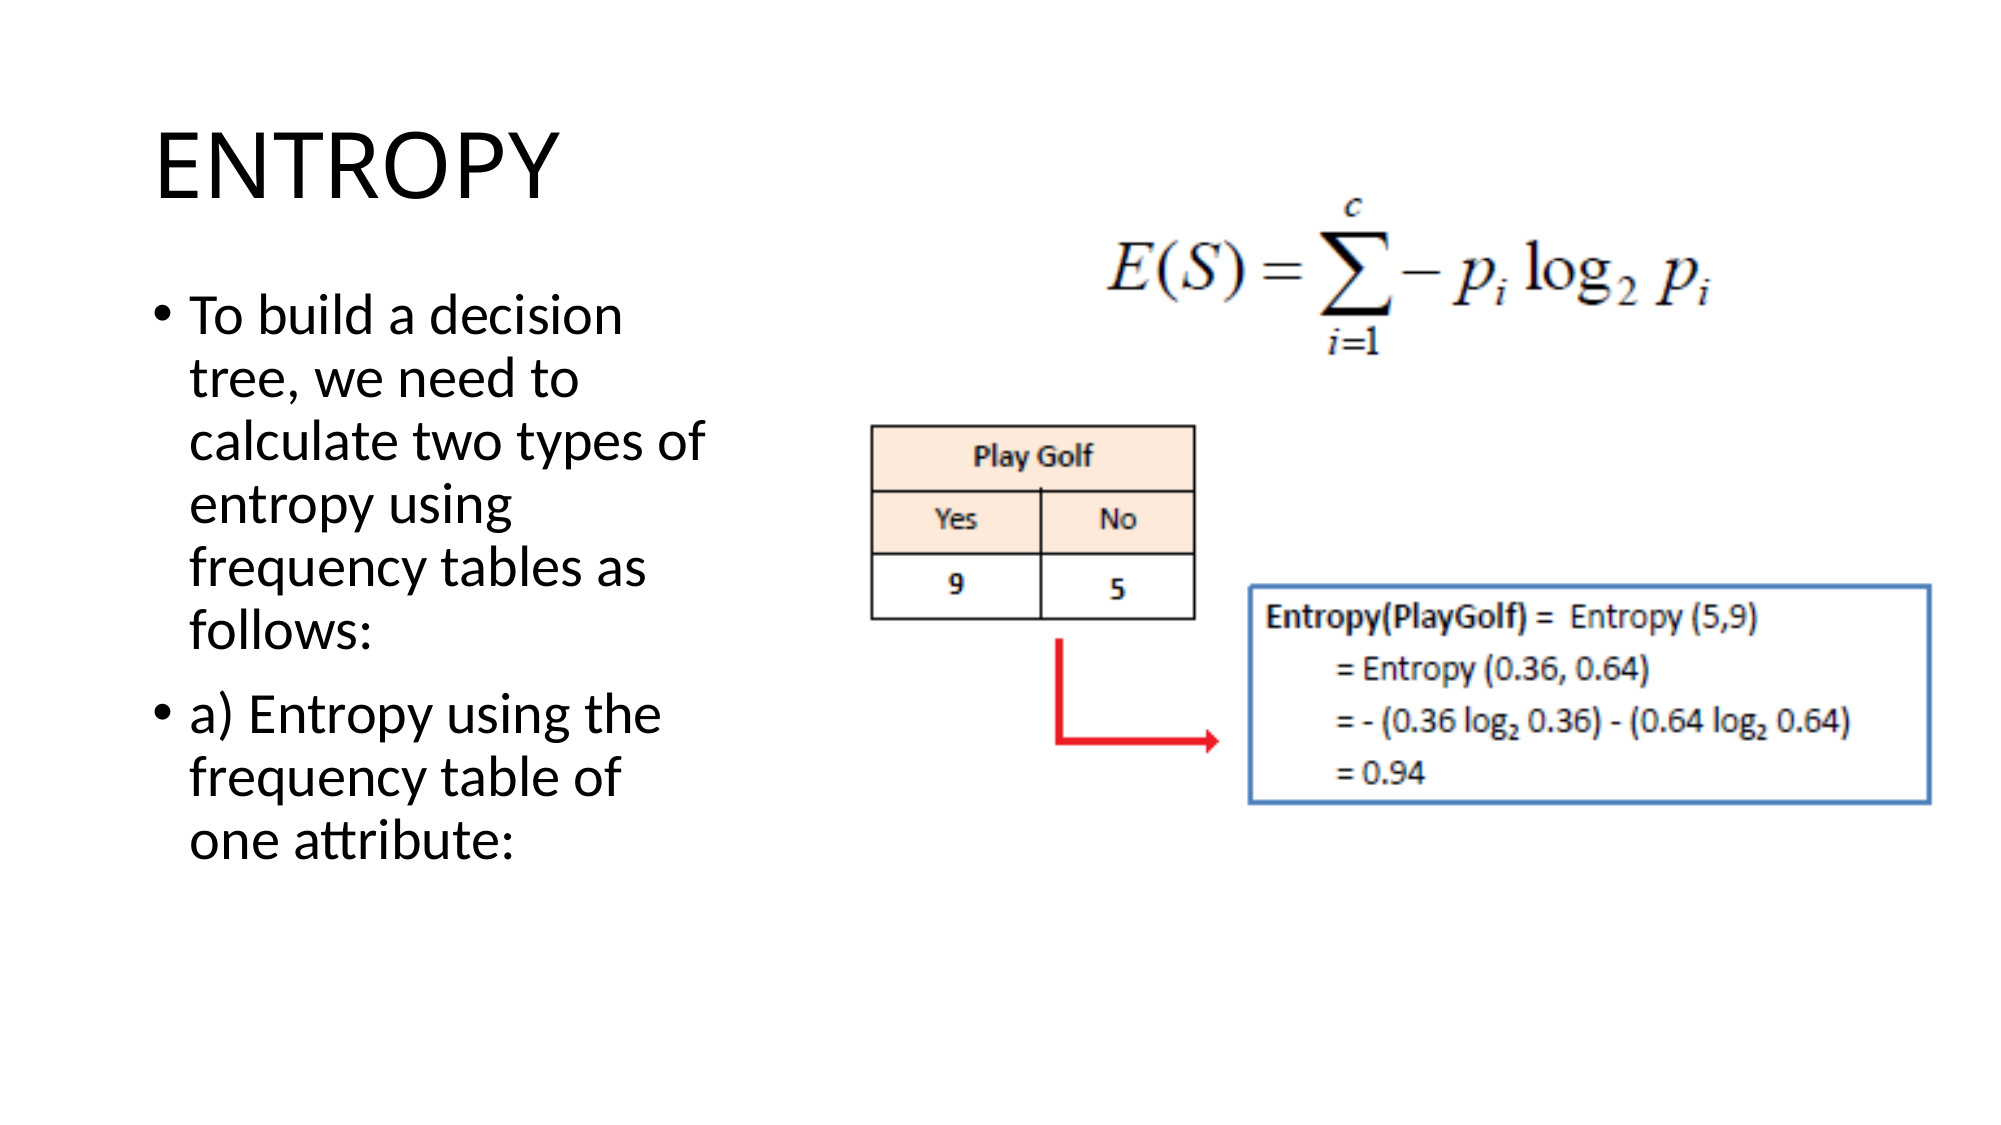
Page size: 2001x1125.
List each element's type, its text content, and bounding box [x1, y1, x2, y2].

picture [822, 147, 1982, 858]
title ENTROPY [137, 59, 1863, 278]
list To build a decision tree, we need to calculate two types of entropy using frequency tables as follows: a) Entropy using the frequency table of one attribute: [137, 276, 736, 991]
